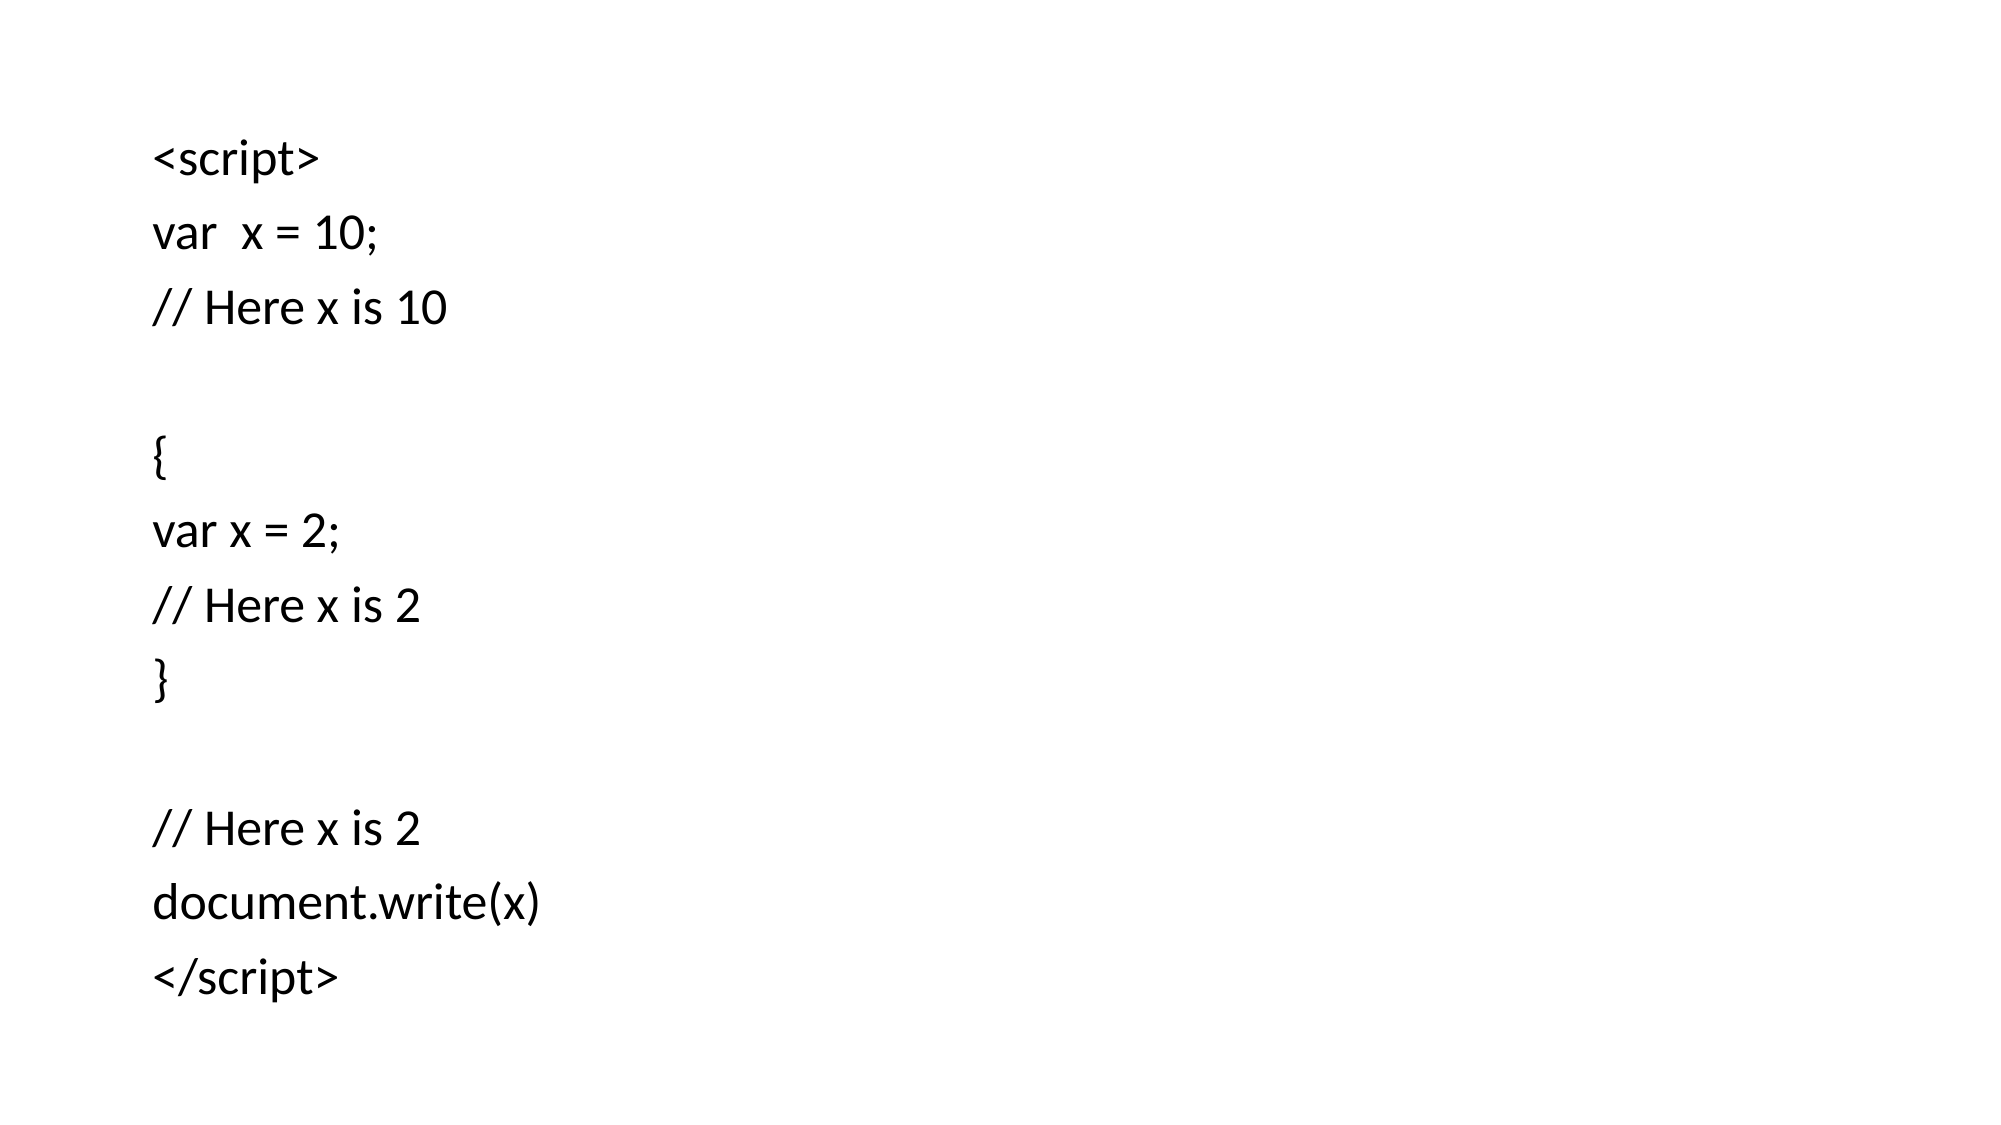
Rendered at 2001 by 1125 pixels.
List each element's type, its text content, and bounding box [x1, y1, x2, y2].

list <script> var x = 10; // Here x is 10 { var x = 2; // Here x is 2 } // Here x is 2 document.write(x) </script> [137, 123, 1863, 1014]
